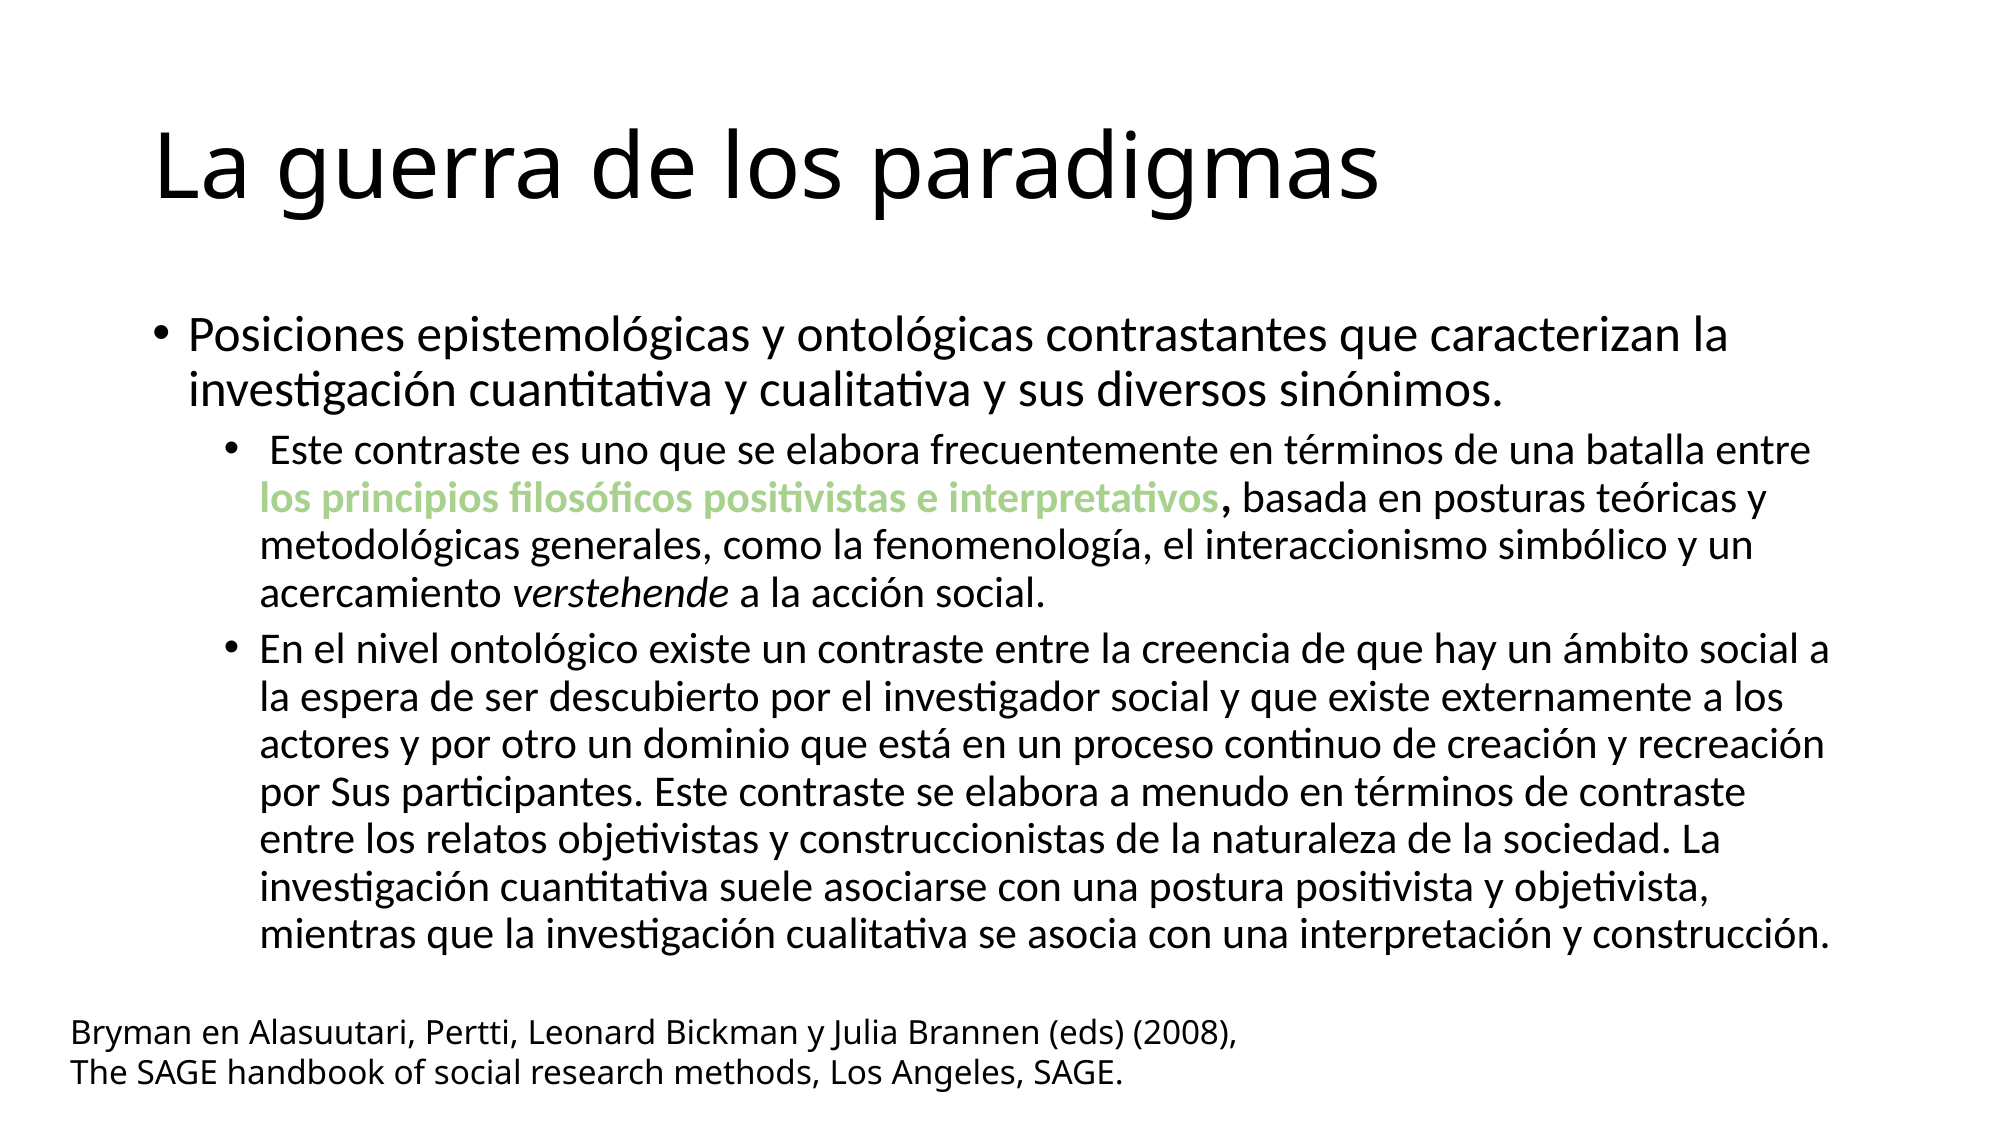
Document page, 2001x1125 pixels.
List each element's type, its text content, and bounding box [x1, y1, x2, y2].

title La guerra de los paradigmas [137, 59, 1863, 278]
list Posiciones epistemológicas y ontológicas contrastantes que caracterizan la investigación cuantitativa y cualitativa y sus diversos sinónimos. Este contraste es uno que se elabora frecuentemente en términos de una batalla entre los principios filosóficos positivistas e interpretativos, basada en posturas teóricas y metodológicas generales, como la fenomenología, el interaccionismo simbólico y un acercamiento verstehende a la acción social. En el nivel ontológico existe un contraste entre la creencia de que hay un ámbito social a la espera de ser descubierto por el investigador social y que existe externamente a los actores y por otro un dominio que está en un proceso continuo de creación y recreación por Sus participantes. Este contraste se elabora a menudo en términos de contraste entre los relatos objetivistas y construccionistas de la naturaleza de la sociedad. La investigación cuantitativa suele asociarse con una postura positivista y objetivista, mientras que la investigación cualitativa se asocia con una interpretación y construcción. [137, 299, 1863, 1003]
text_box Bryman en Alasuutari, Pertti, Leonard Bickman y Julia Brannen (eds) (2008), The SAGE handbook of social research methods, Los Angeles, SAGE. [55, 1003, 2000, 1099]
